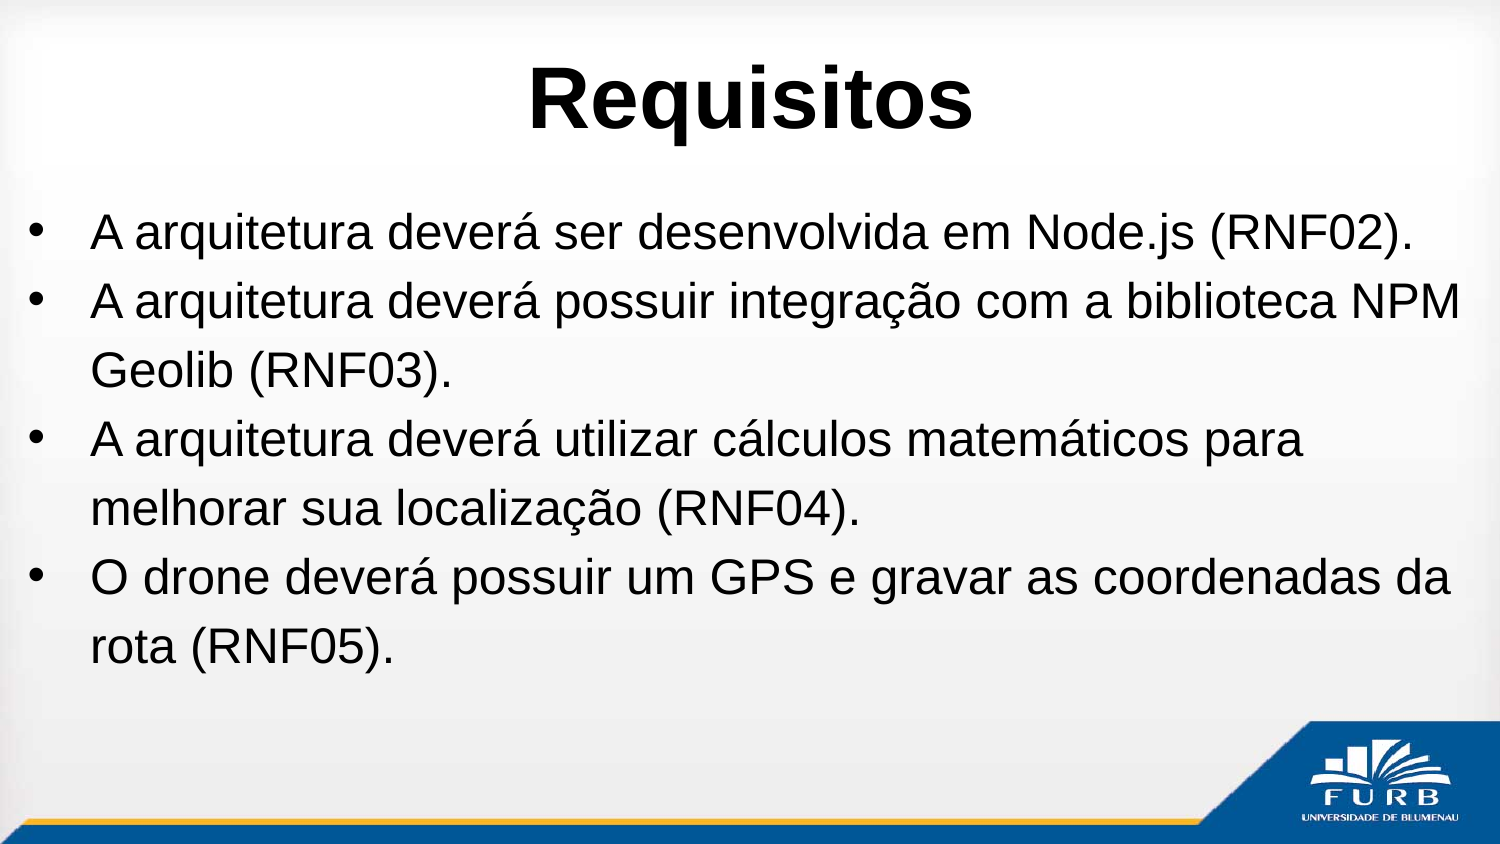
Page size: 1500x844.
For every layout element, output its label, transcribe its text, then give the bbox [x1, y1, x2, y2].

picture [0, 759, 1500, 844]
list A arquitetura deverá ser desenvolvida em Node.js (RNF02). A arquitetura deverá possuir integração com a biblioteca NPM Geolib (RNF03). A arquitetura deverá utilizar cálculos matemáticos para melhorar sua localização (RNF04). O drone deverá possuir um GPS e gravar as coordenadas da rota (RNF05). [0, 182, 1500, 759]
title Requisitos [76, 23, 1427, 164]
picture [0, 0, 1500, 182]
